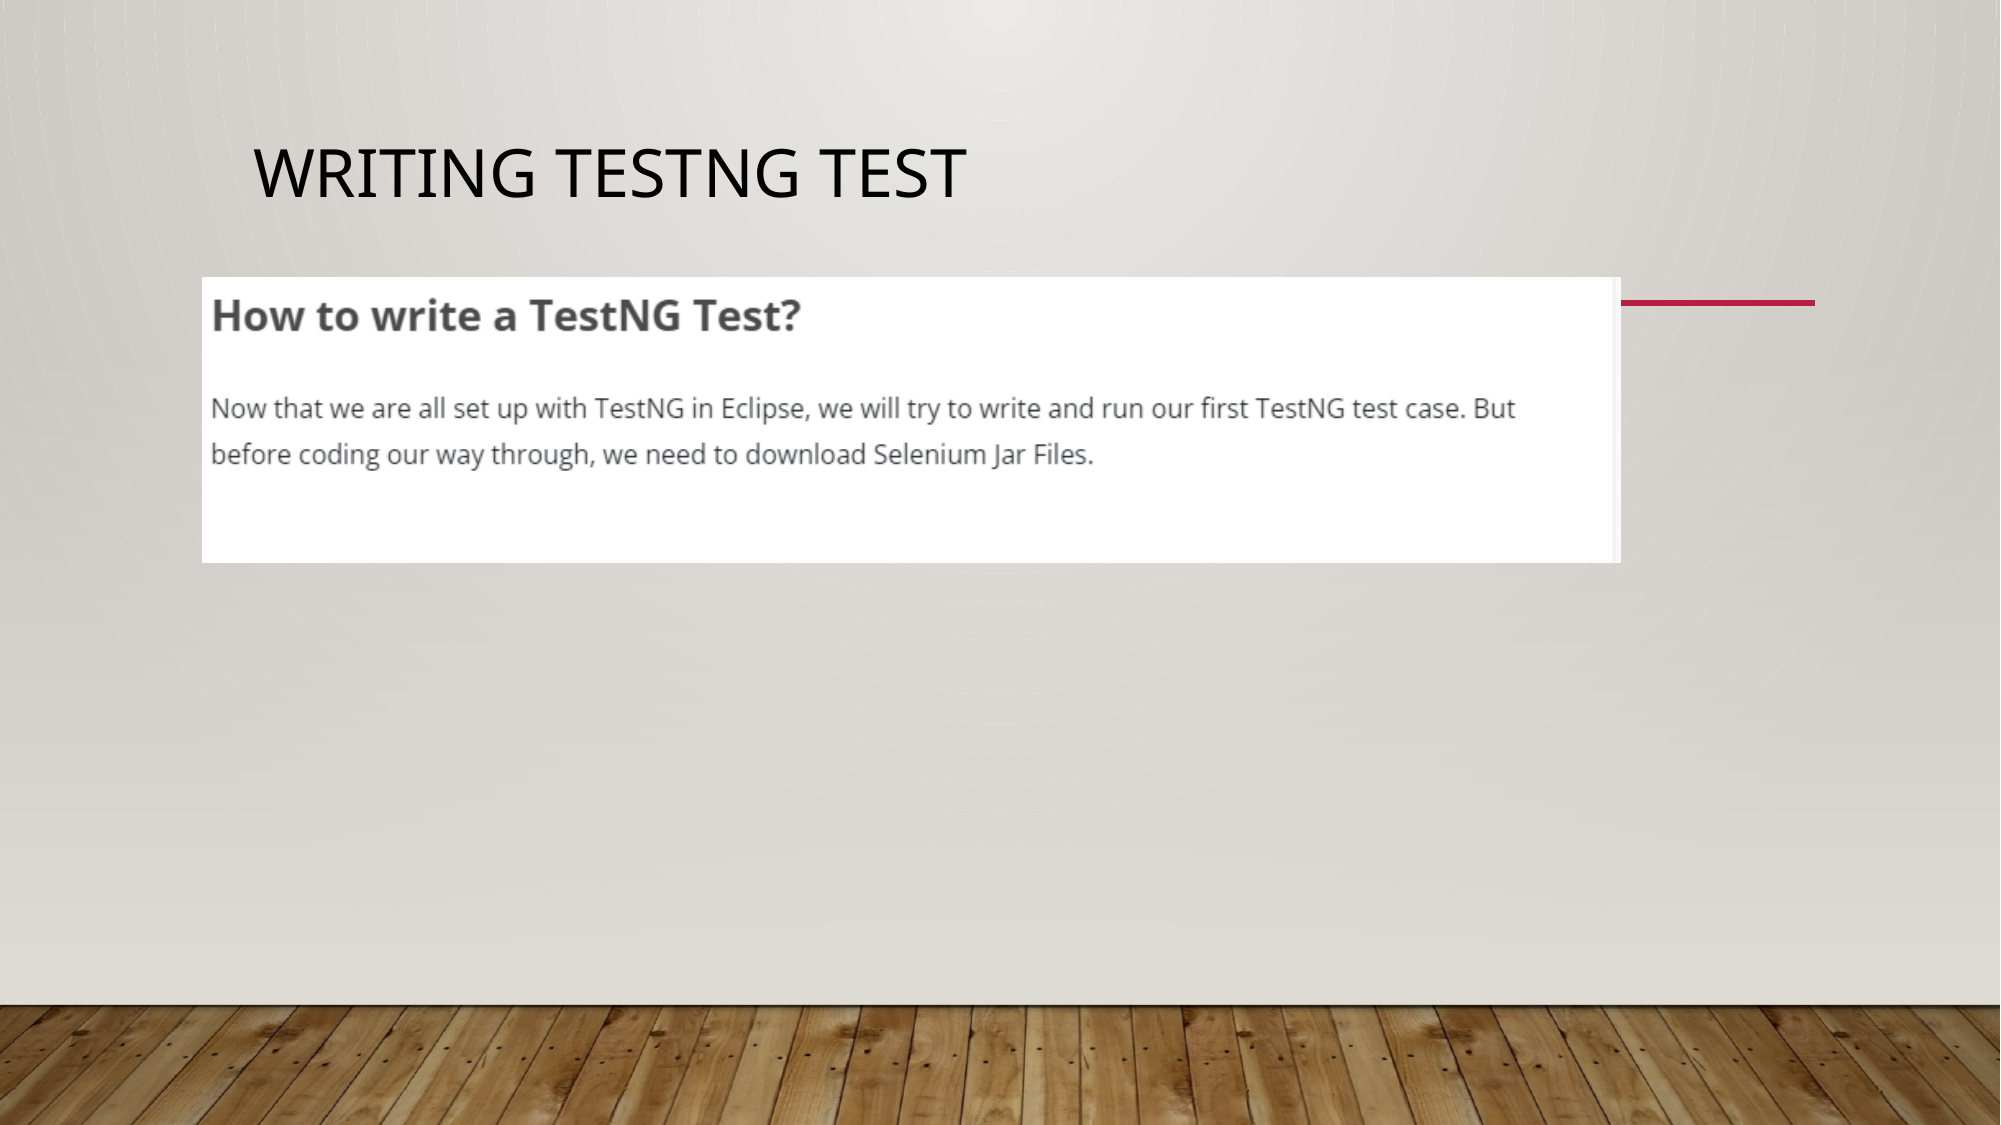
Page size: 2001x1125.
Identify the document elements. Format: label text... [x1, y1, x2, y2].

picture [0, 1005, 2000, 1125]
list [202, 277, 1621, 563]
title Writing TestNg Test [238, 131, 1814, 305]
